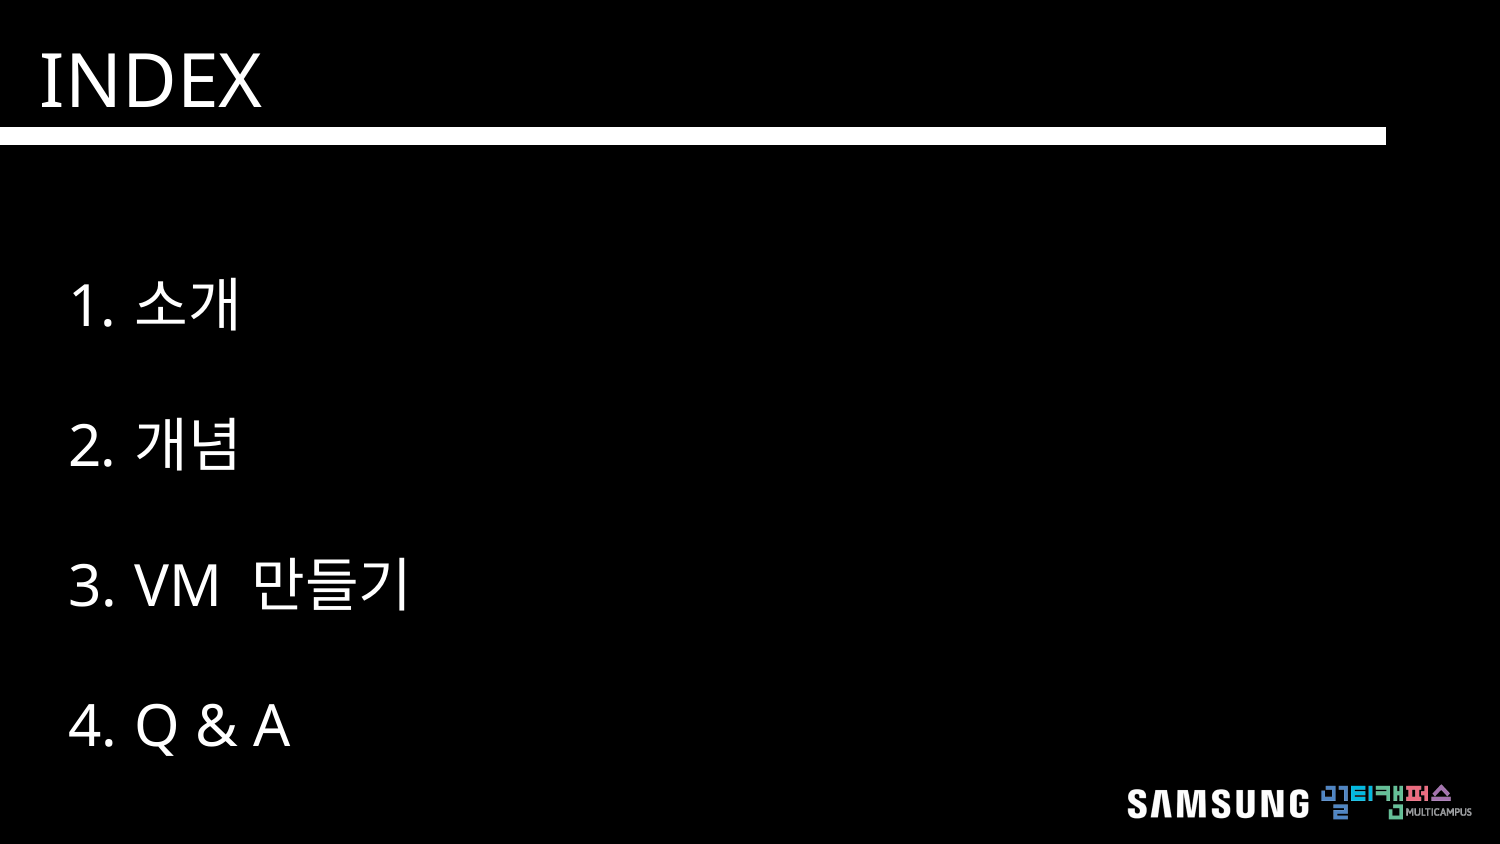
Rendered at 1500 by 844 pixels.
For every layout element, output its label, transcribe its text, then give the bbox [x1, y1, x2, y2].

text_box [1126, 781, 1475, 823]
subtitle INDEX [24, 17, 399, 117]
subtitle 소개 개념 VM 만들기 Q & A [44, 182, 1216, 313]
